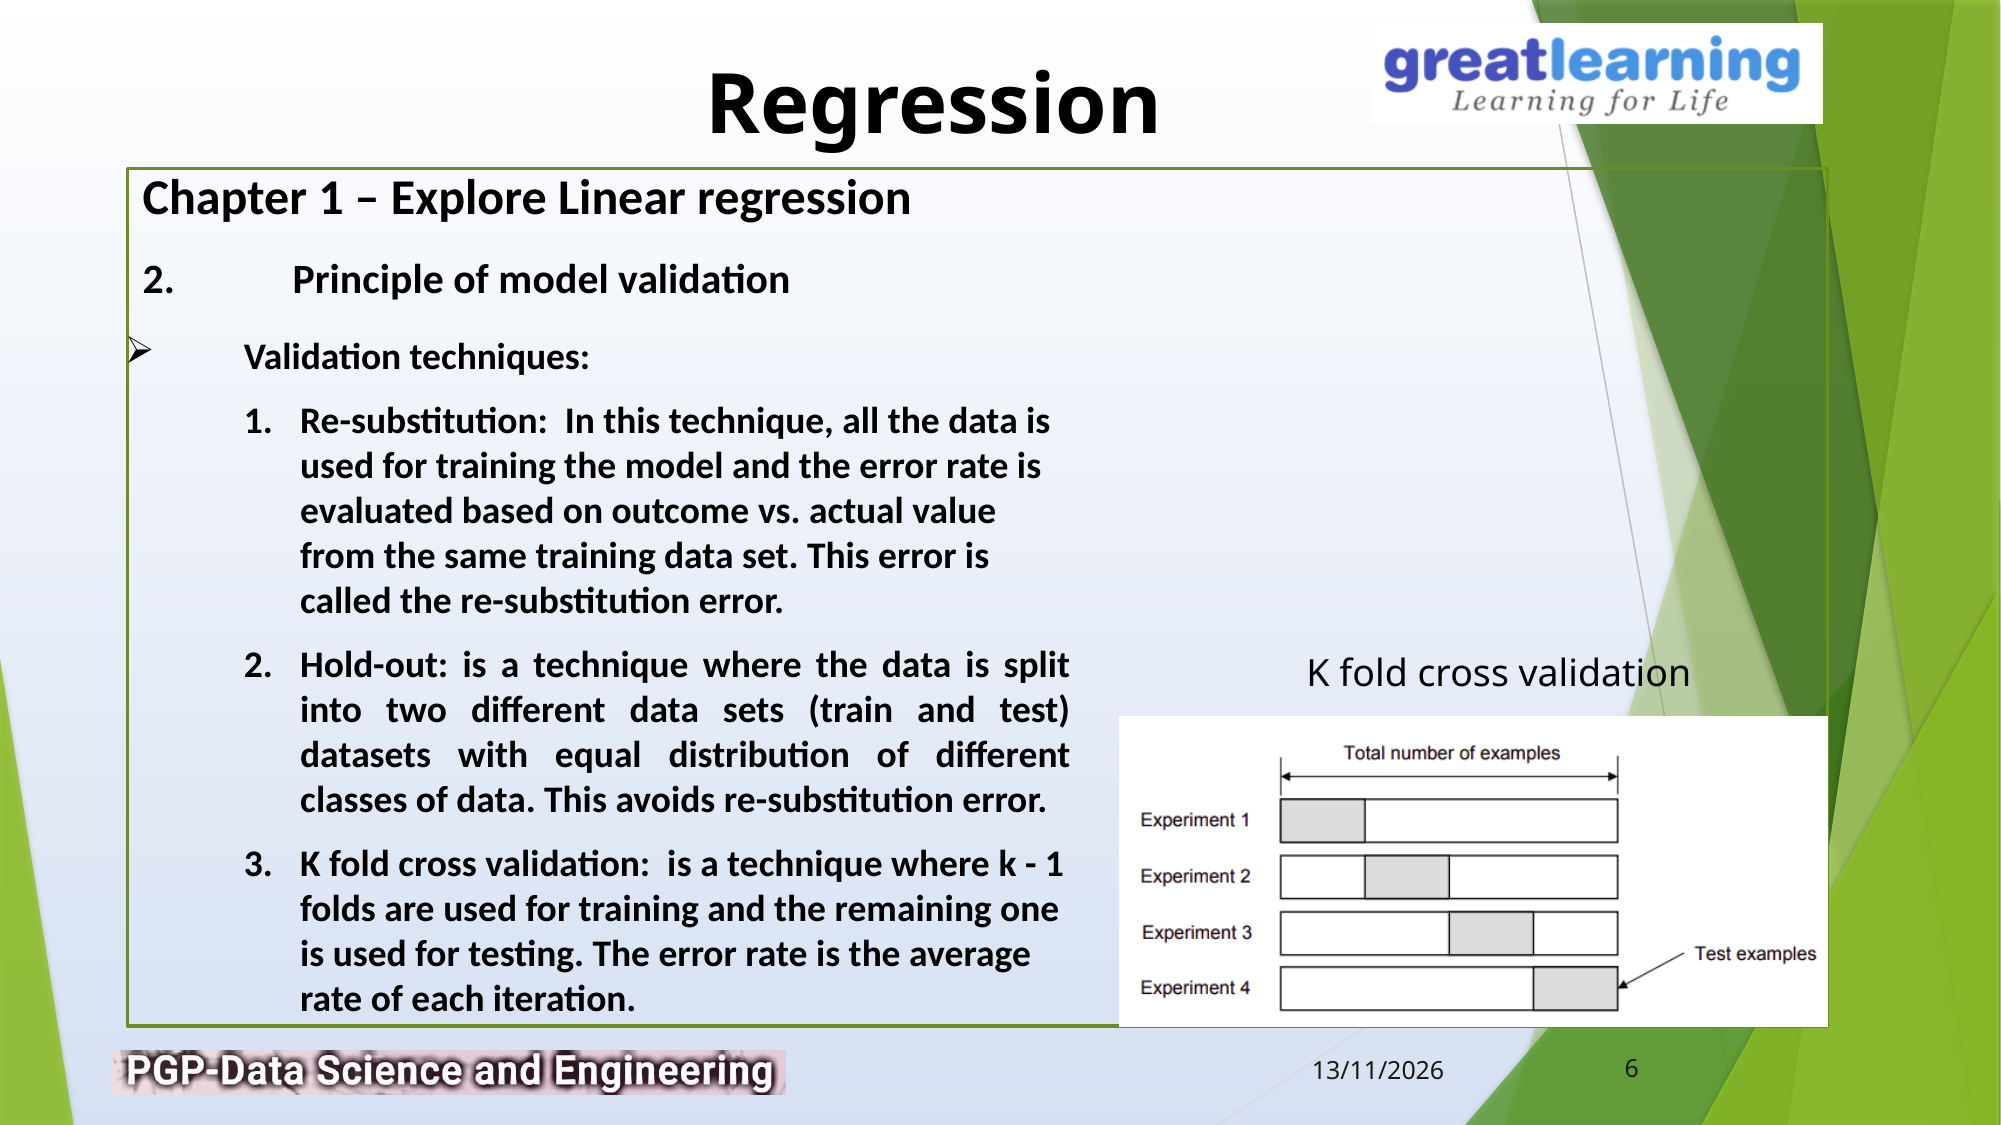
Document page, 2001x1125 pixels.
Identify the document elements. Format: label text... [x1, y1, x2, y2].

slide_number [1296, 1041, 1512, 1102]
text_box [126, 167, 1829, 1028]
picture [111, 1050, 786, 1095]
picture [1372, 23, 1823, 124]
text_box Chapter 1 – Explore Linear regression 2. Principle of model validation [127, 157, 1724, 167]
text_box Validation techniques: Re-substitution: In this technique, all the data is used for training the model and the error rate is evaluated based on outcome vs. actual value from the same training data set. This error is called the re-substitution error. Hold-out: is a technique where the data is split into two different data sets (train and test) datasets with equal distribution of different classes of data. This avoids re-substitution error. K fold cross validation: is a technique where k - 1 folds are used for training and the remaining one is used for testing. The error rate is the average rate of each iteration. [110, 324, 1086, 1027]
picture [1118, 715, 1828, 1027]
text_box K fold cross validation [1291, 641, 1707, 702]
slide_number 6 [1541, 1039, 1654, 1100]
